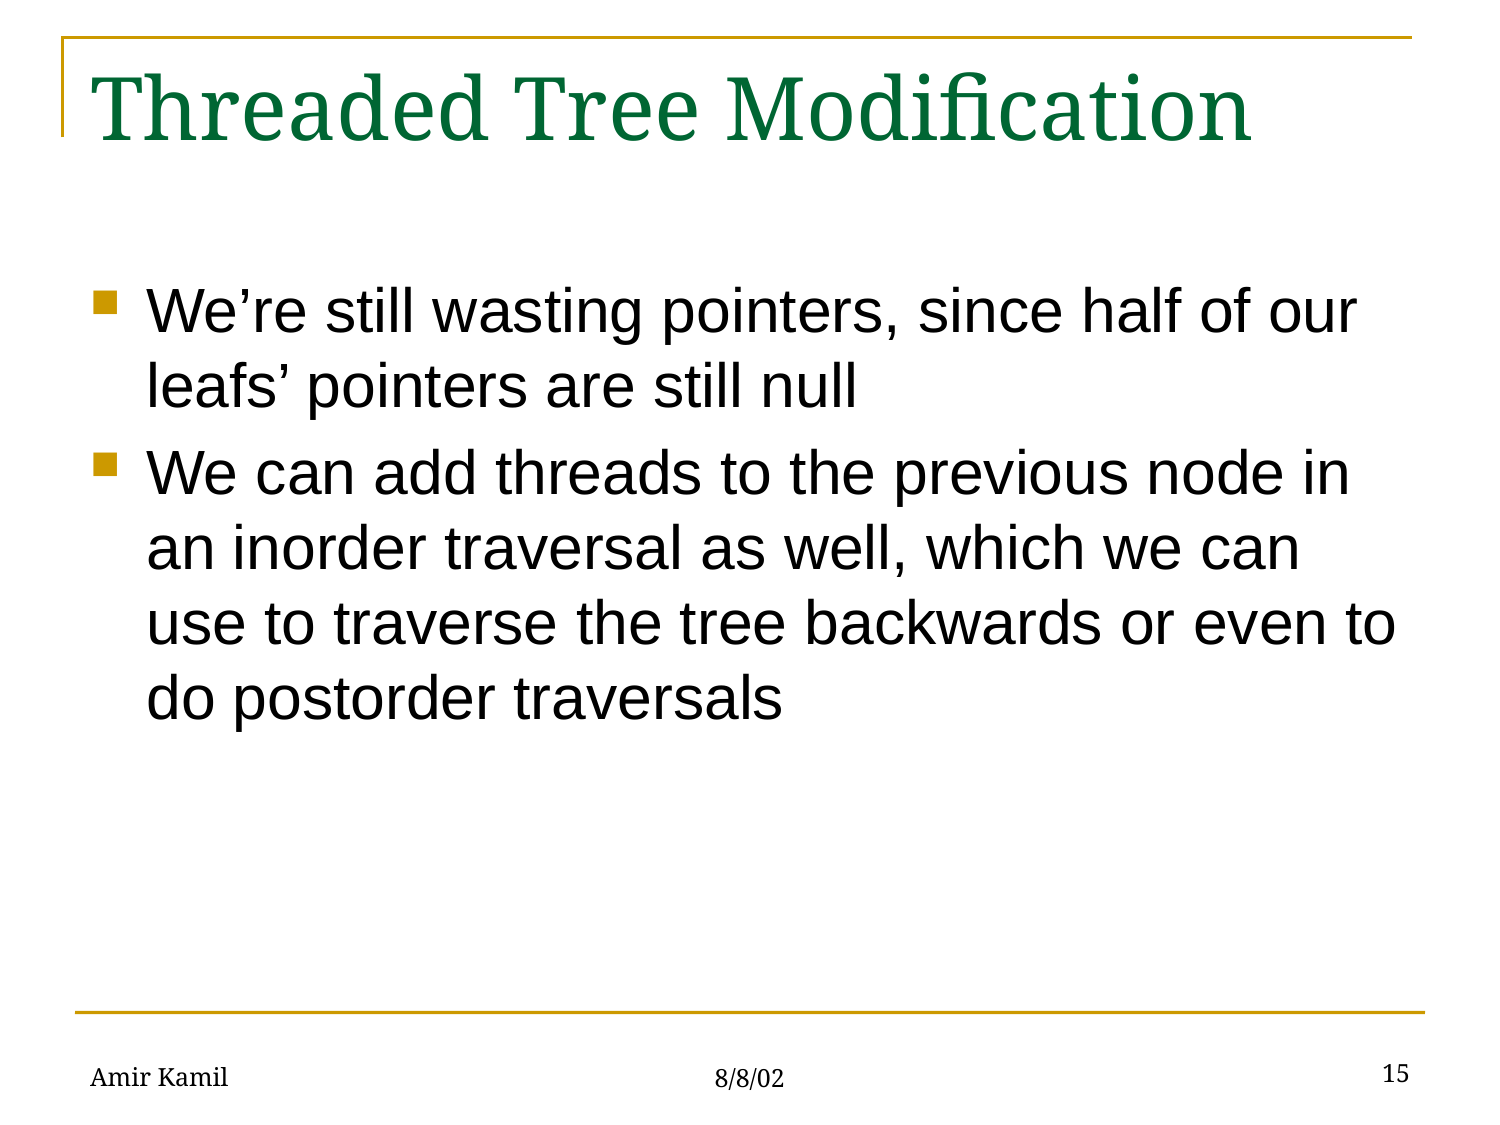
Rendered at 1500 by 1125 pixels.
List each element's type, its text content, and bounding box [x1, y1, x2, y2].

slide_number Amir Kamil [75, 1024, 425, 1100]
footer 8/8/02 [512, 1025, 988, 1100]
title Threaded Tree Modification [74, 45, 1426, 233]
list We’re still wasting pointers, since half of our leafs’ pointers are still null We can add threads to the previous node in an inorder traversal as well, which we can use to traverse the tree backwards or even to do postorder traversals [74, 262, 1426, 1006]
slide_number 15 [1074, 1024, 1425, 1100]
